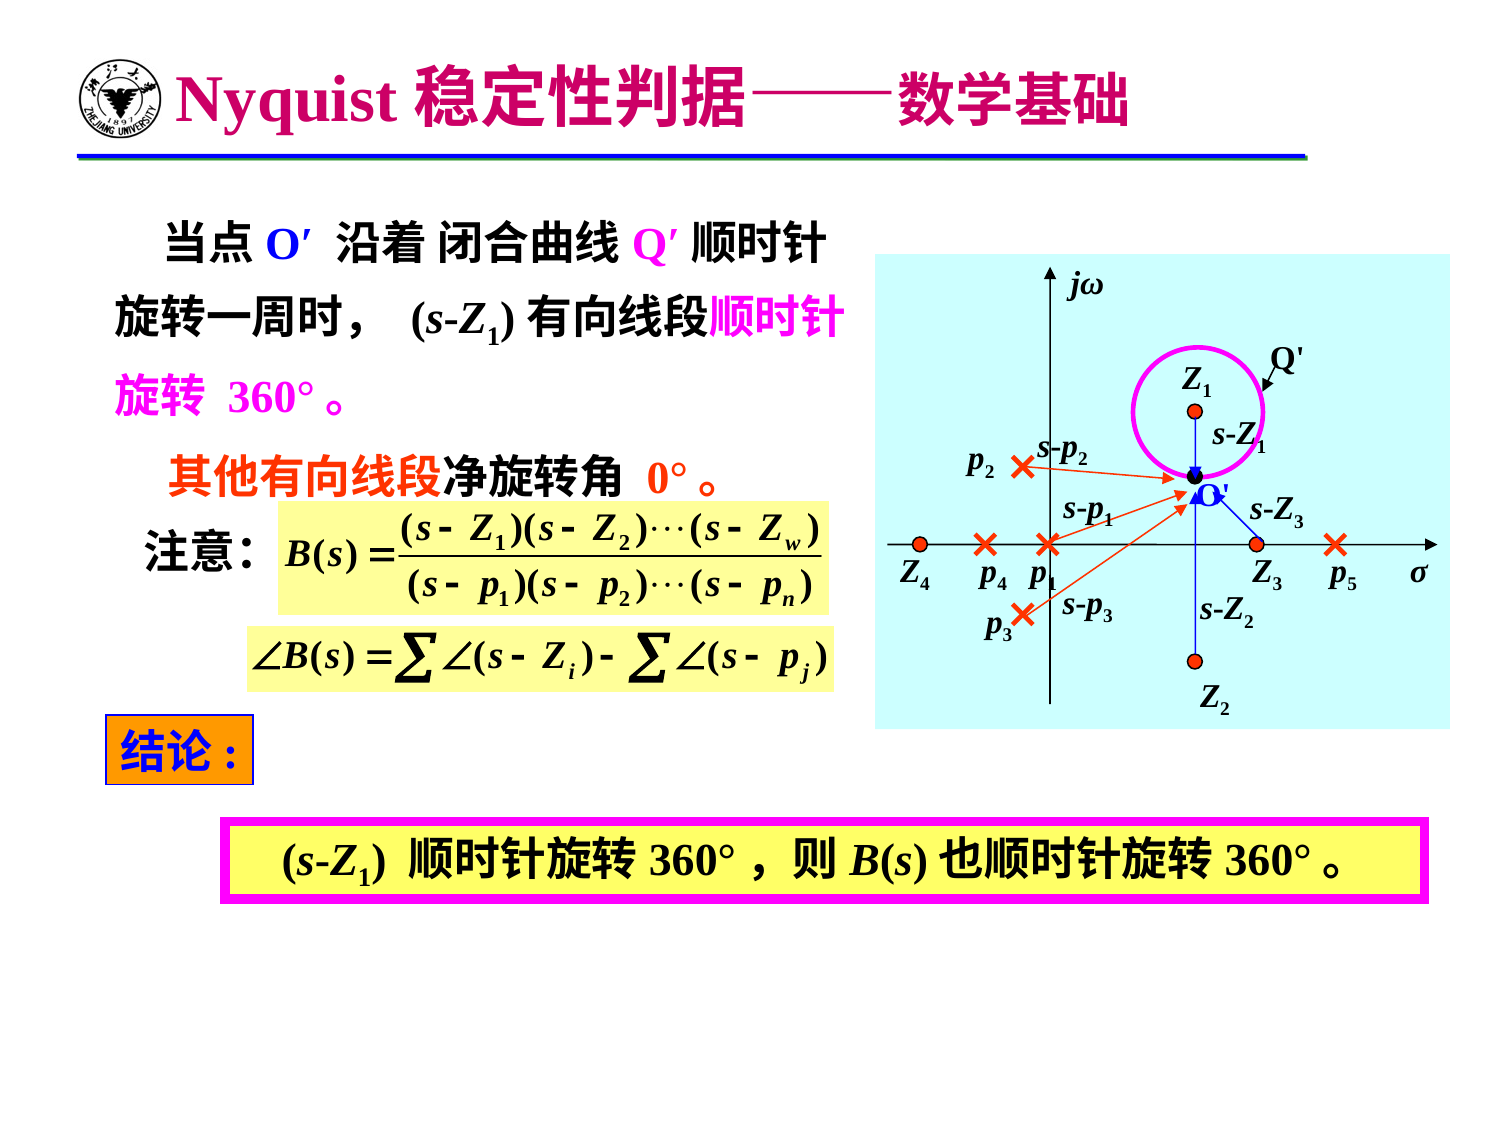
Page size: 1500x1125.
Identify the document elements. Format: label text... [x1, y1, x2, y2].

text_box p3 [980, 592, 1018, 653]
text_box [128, 500, 835, 692]
text_box [1087, 504, 1188, 573]
text_box Z4 [900, 541, 938, 602]
text_box s-p3 [1062, 573, 1125, 635]
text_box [974, 533, 996, 555]
text_box s-Z2 [1199, 579, 1263, 640]
text_box p5 [1325, 541, 1363, 602]
text_box σ [1400, 541, 1438, 597]
text_box [1262, 366, 1276, 392]
text_box Nyquist稳定性判据——数学基础 [160, 26, 1380, 157]
text_box [1100, 471, 1175, 485]
picture [78, 58, 160, 139]
text_box [875, 254, 1450, 730]
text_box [1324, 534, 1346, 556]
text_box [1220, 351, 1263, 404]
text_box s-p1 [1063, 477, 1134, 538]
text_box p4 [975, 541, 1013, 602]
text_box 当点O′ 沿着 闭合曲线Q′顺时针旋转一周时， (s-Z1)有向线段顺时针旋转 360°。 其他有向线段净旋转角 0°。 [99, 190, 875, 510]
text_box s-p2 [1037, 416, 1100, 477]
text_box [1012, 456, 1034, 478]
text_box p1 [1025, 541, 1063, 602]
text_box s-Z1 [1212, 404, 1275, 465]
text_box Z2 [1200, 666, 1238, 713]
text_box Q' [1262, 329, 1313, 384]
text_box [913, 536, 927, 541]
text_box [1043, 266, 1057, 416]
text_box s-Z3 [1249, 479, 1313, 540]
text_box jω [1062, 254, 1113, 309]
text_box p2 [962, 429, 1000, 490]
text_box Z3 [1252, 541, 1288, 602]
text_box [1133, 349, 1212, 477]
text_box [1134, 490, 1188, 512]
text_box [1037, 533, 1059, 555]
text_box [1187, 654, 1203, 669]
text_box O' [1188, 465, 1239, 521]
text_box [1012, 603, 1034, 625]
text_box [1249, 540, 1260, 550]
text_box Z1 [1182, 348, 1220, 410]
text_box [109, 714, 1425, 902]
